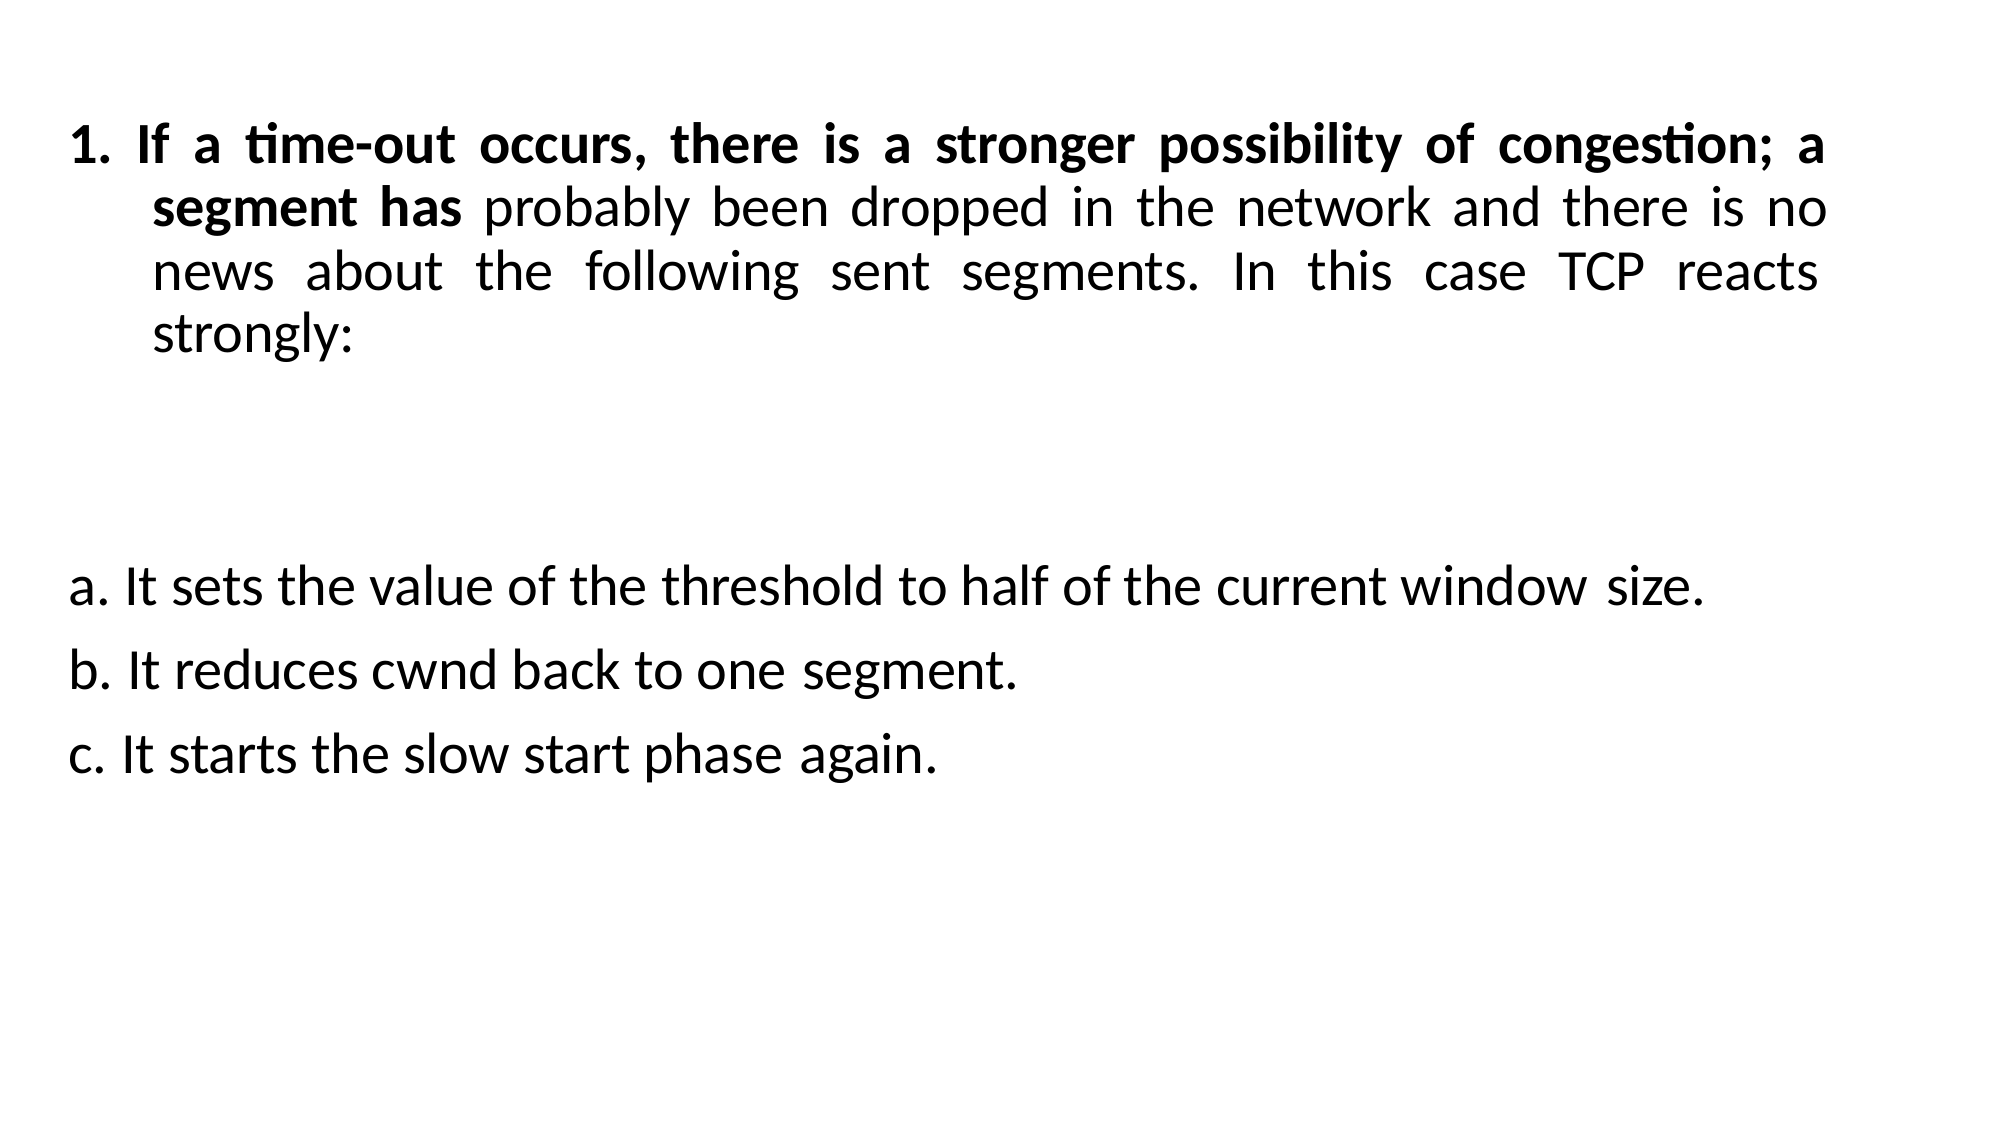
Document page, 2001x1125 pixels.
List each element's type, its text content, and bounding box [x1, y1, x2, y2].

title 1. If a time-out occurs, there is a stronger possibility of congestion; a segment has probably been dropped in the network and there is no news about the following sent segments. In this case TCP reacts strongly: [66, 104, 1850, 366]
text_box It sets the value of the threshold to half of the current window size. It reduces cwnd back to one segment. It starts the slow start phase again. [66, 531, 1719, 785]
